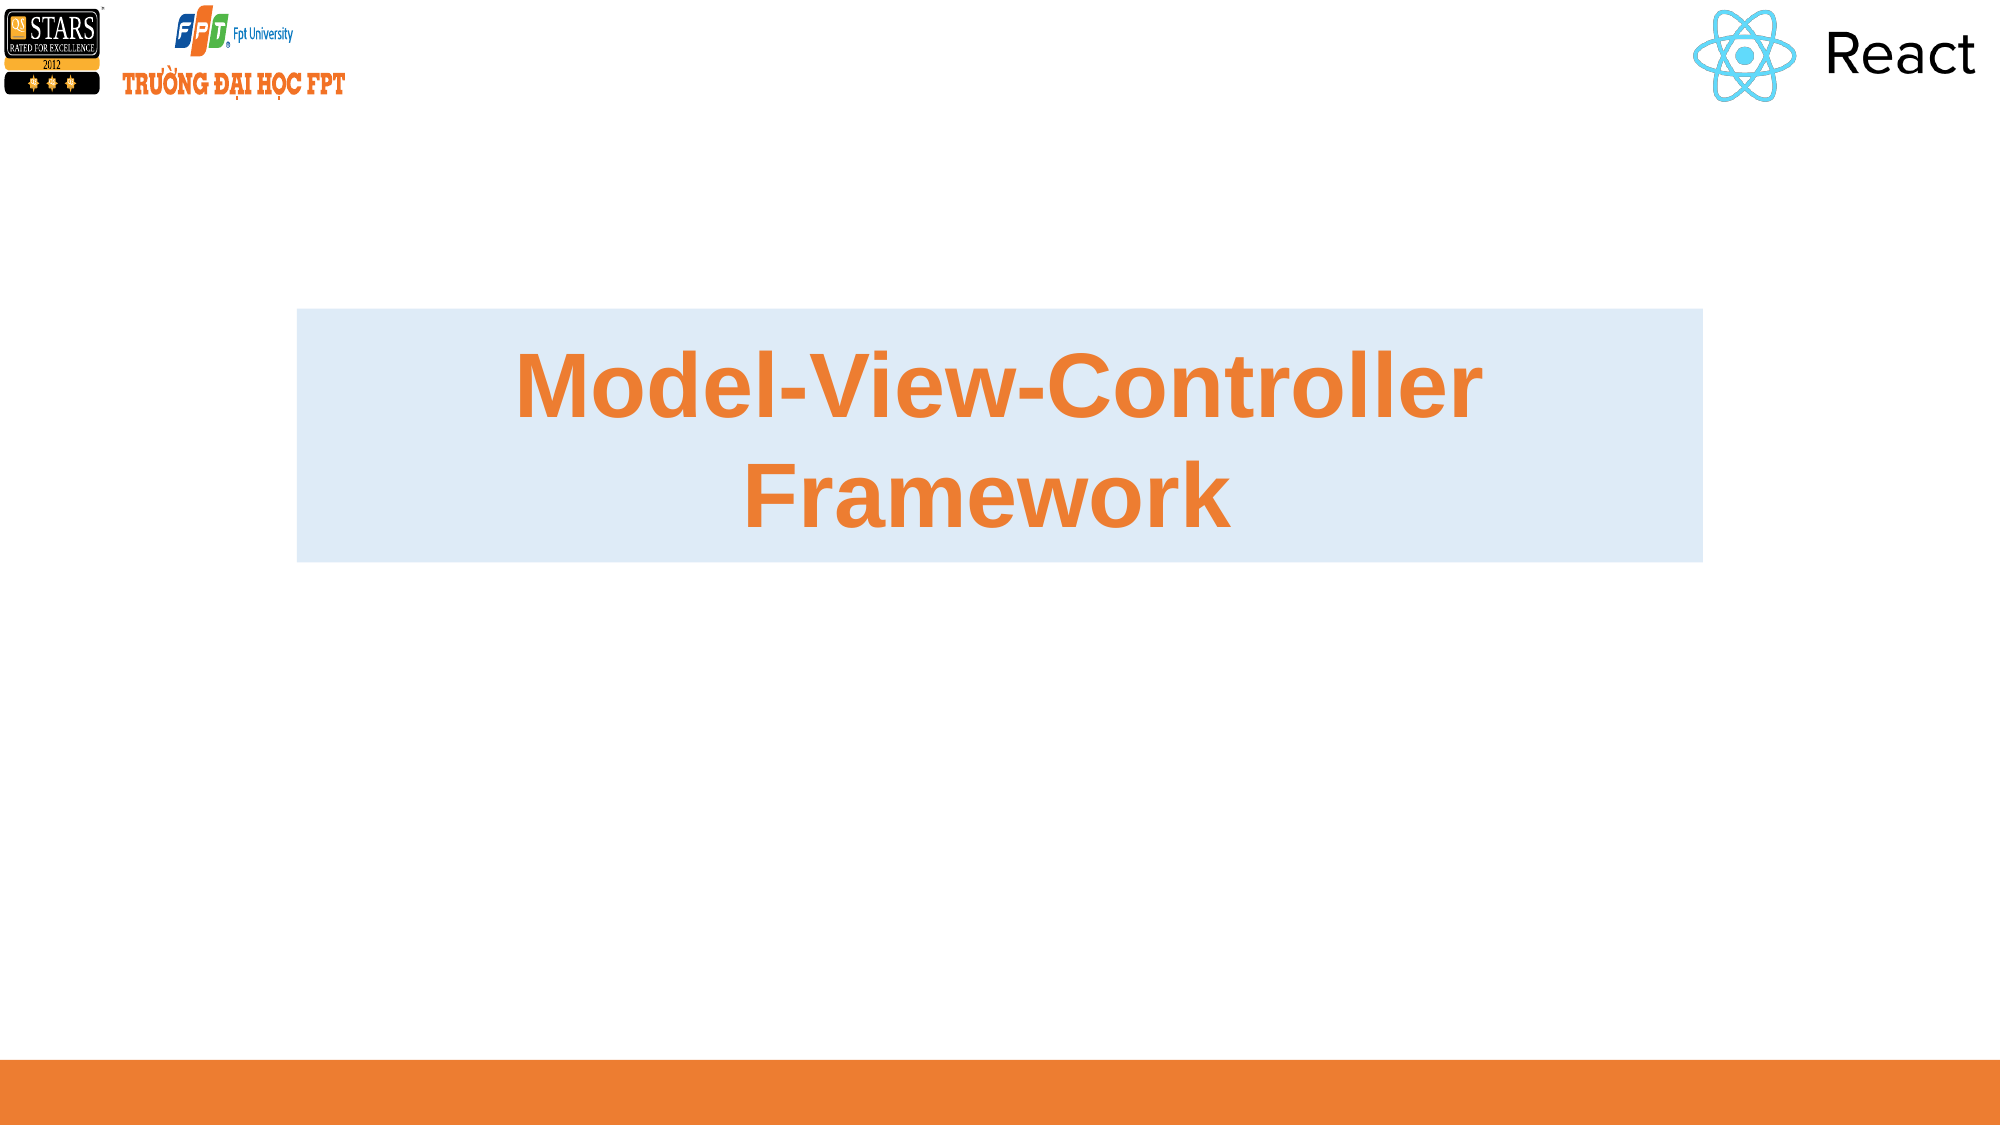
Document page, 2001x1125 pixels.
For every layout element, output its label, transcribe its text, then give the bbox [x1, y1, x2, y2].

picture [1679, 8, 2001, 103]
text_box Model-View-Controller Framework [296, 308, 1703, 563]
